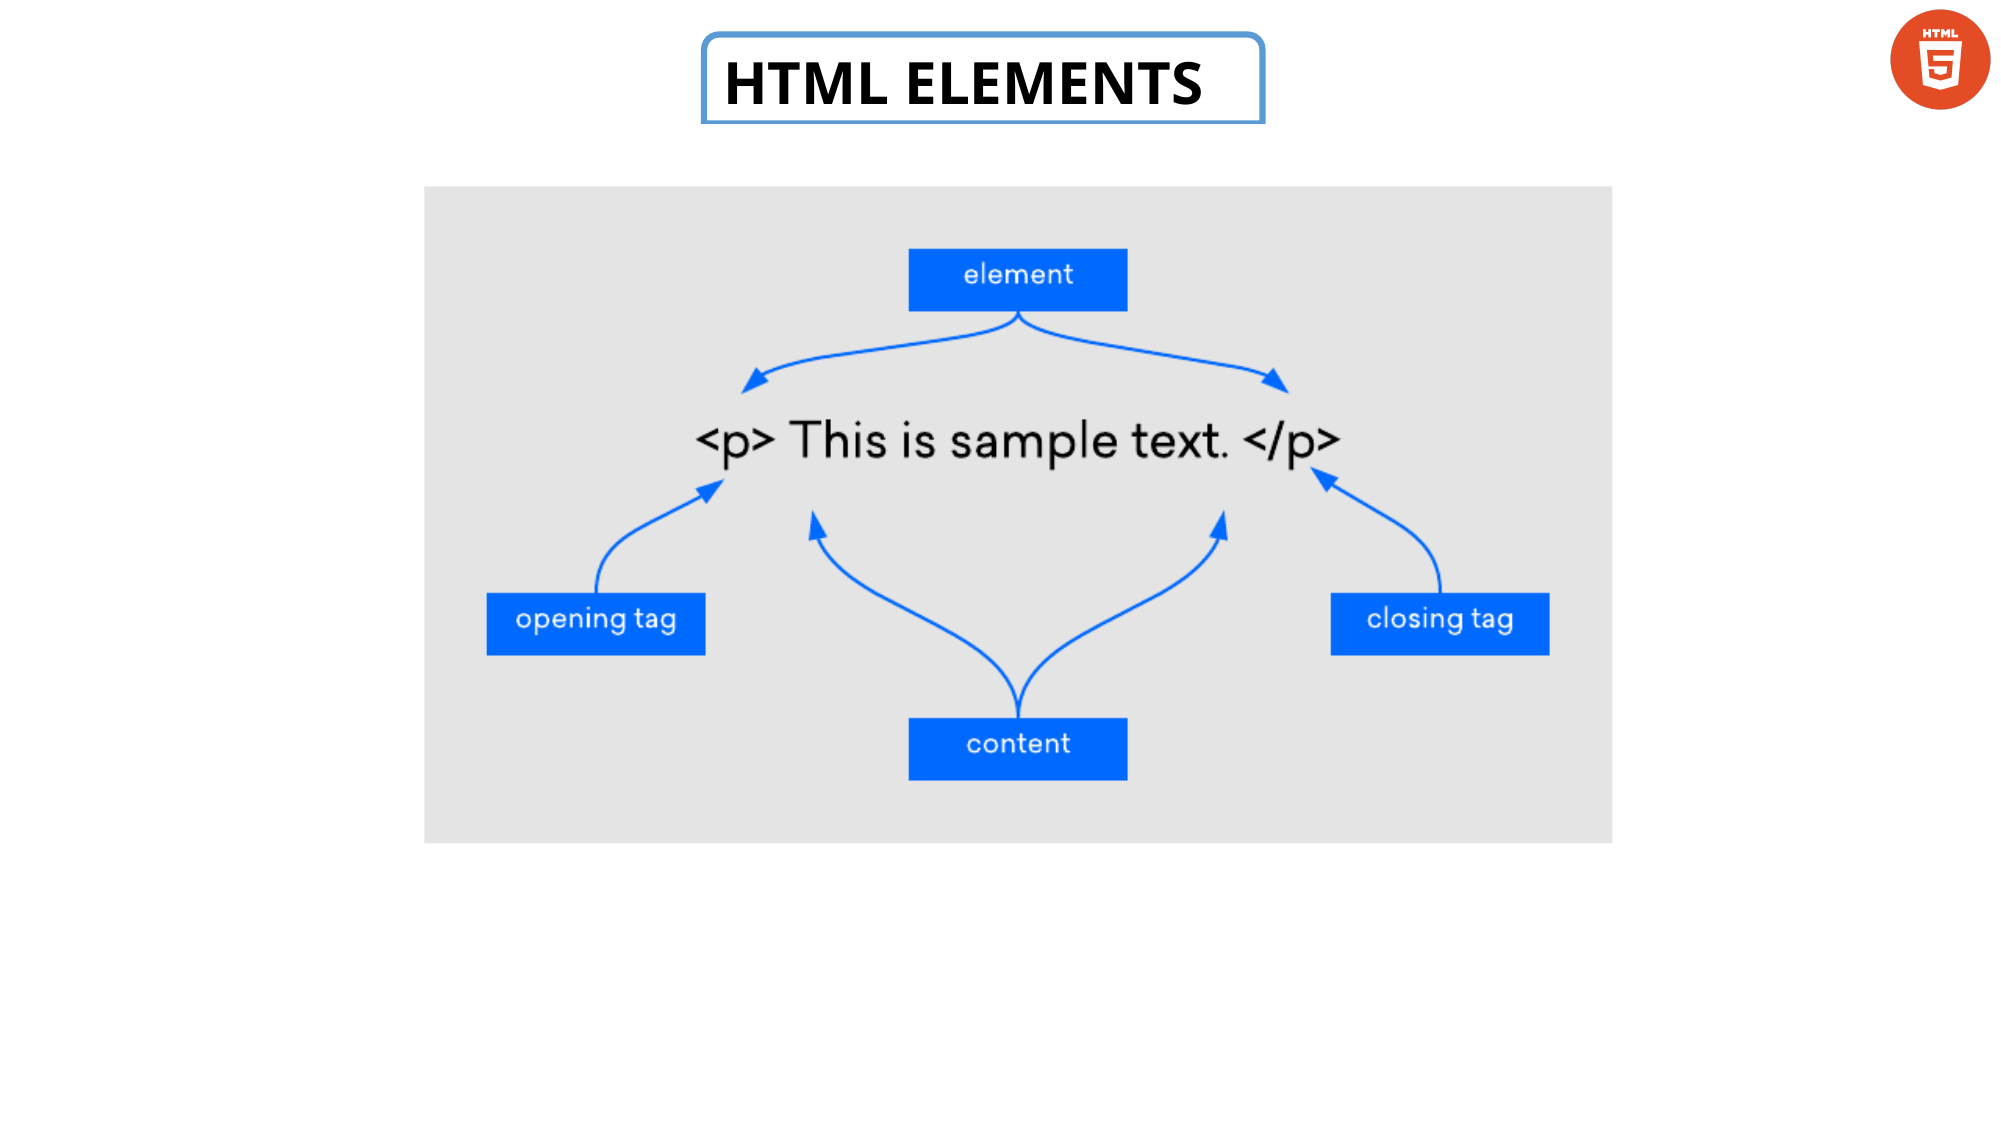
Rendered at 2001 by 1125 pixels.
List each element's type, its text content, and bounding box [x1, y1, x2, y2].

picture [362, 124, 1675, 906]
picture [1885, 4, 1996, 115]
text_box HTML ELEMENTS [704, 34, 1263, 124]
